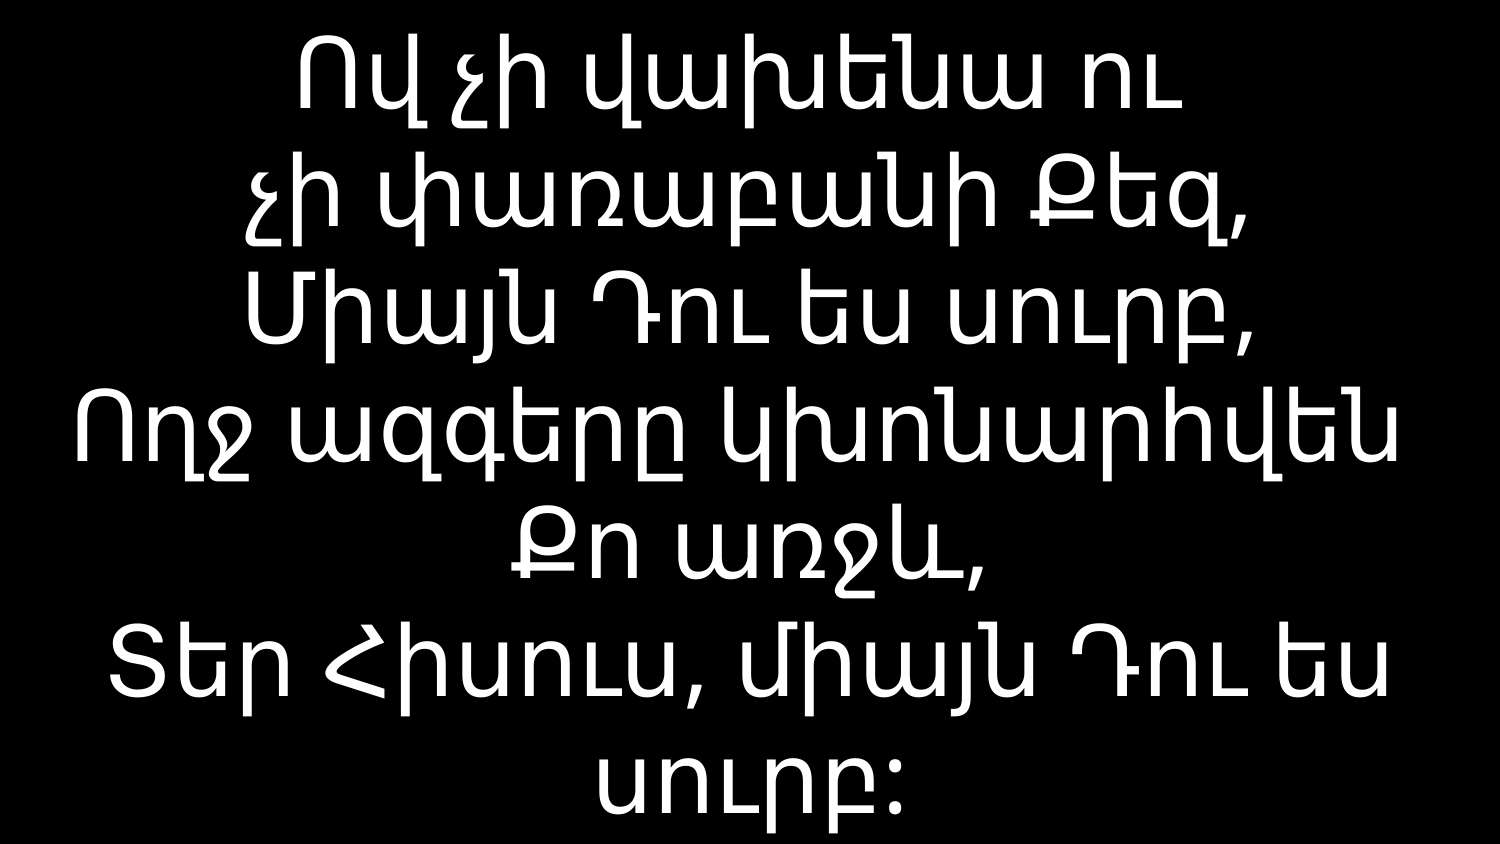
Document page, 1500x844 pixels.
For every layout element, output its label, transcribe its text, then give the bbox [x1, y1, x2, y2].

title Ով չի վախենա ու չի փառաբանի Քեզ, Միայն Դու ես սուրբ, Ողջ ազգերը կխոնարհվեն Քո առջև, Տեր Հիսուս, միայն Դու ես սուրբ: [0, 0, 1500, 844]
